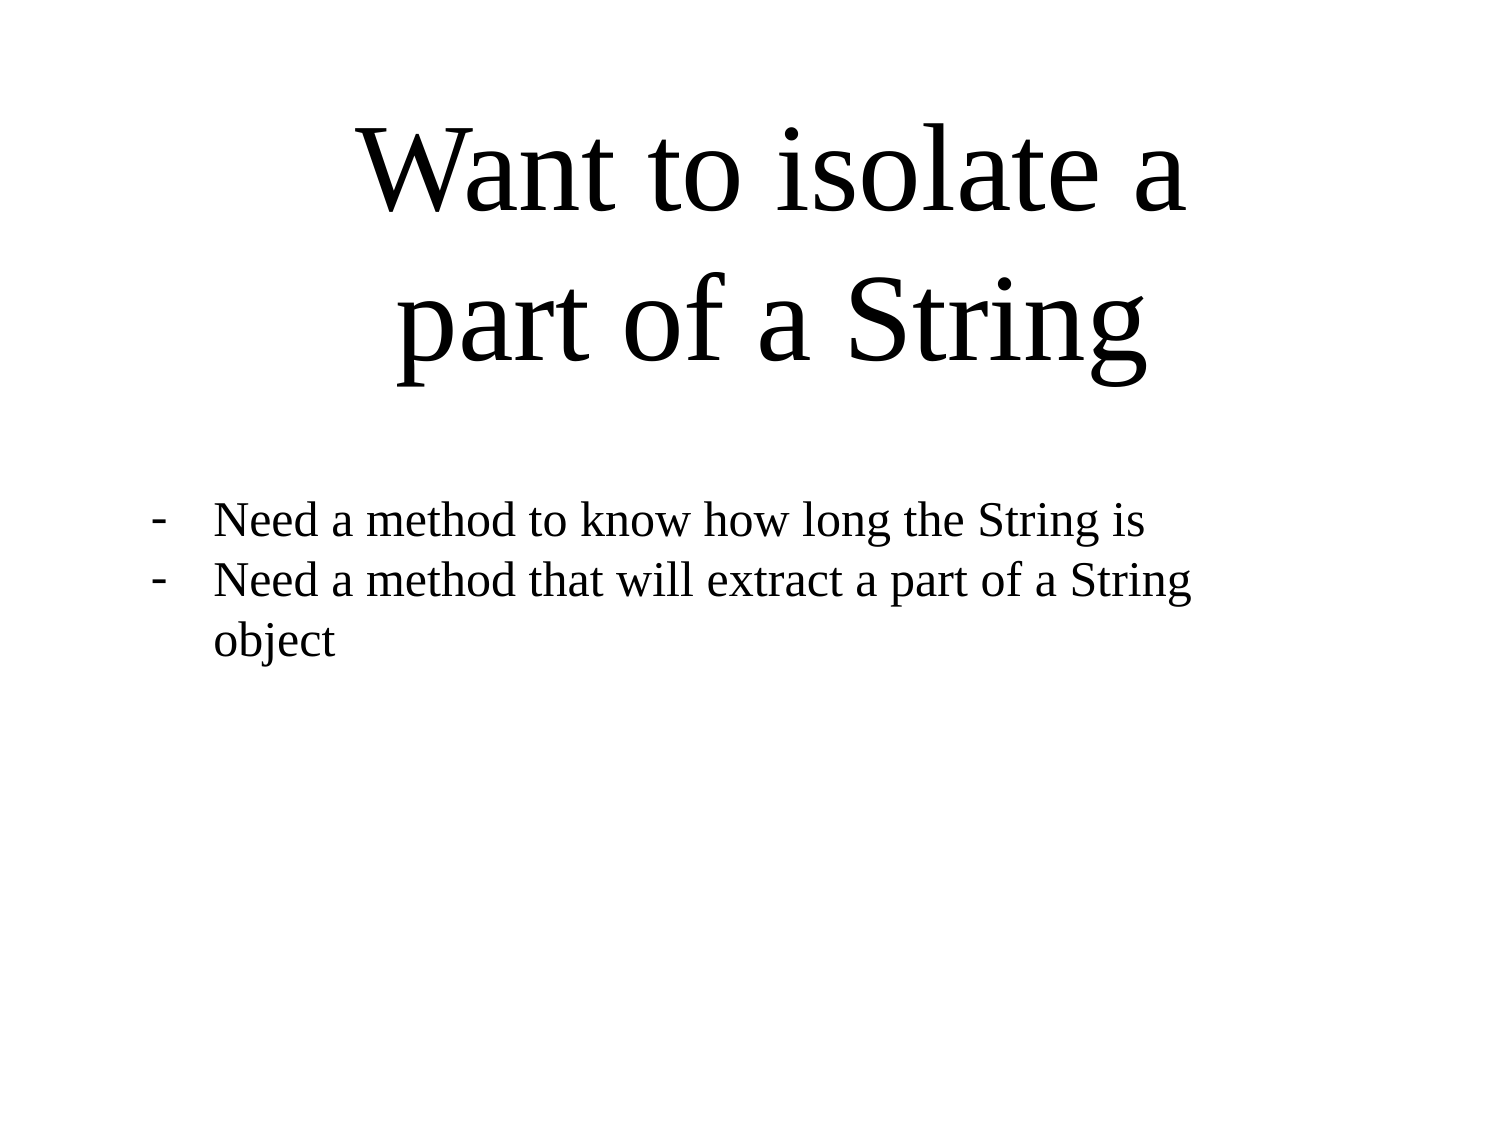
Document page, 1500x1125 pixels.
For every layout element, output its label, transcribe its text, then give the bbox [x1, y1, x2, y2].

text_box Want to isolate a part of a String [236, 78, 1309, 285]
text_box Need a method to know how long the String is Need a method that will extract a part of a String object [123, 471, 1329, 613]
